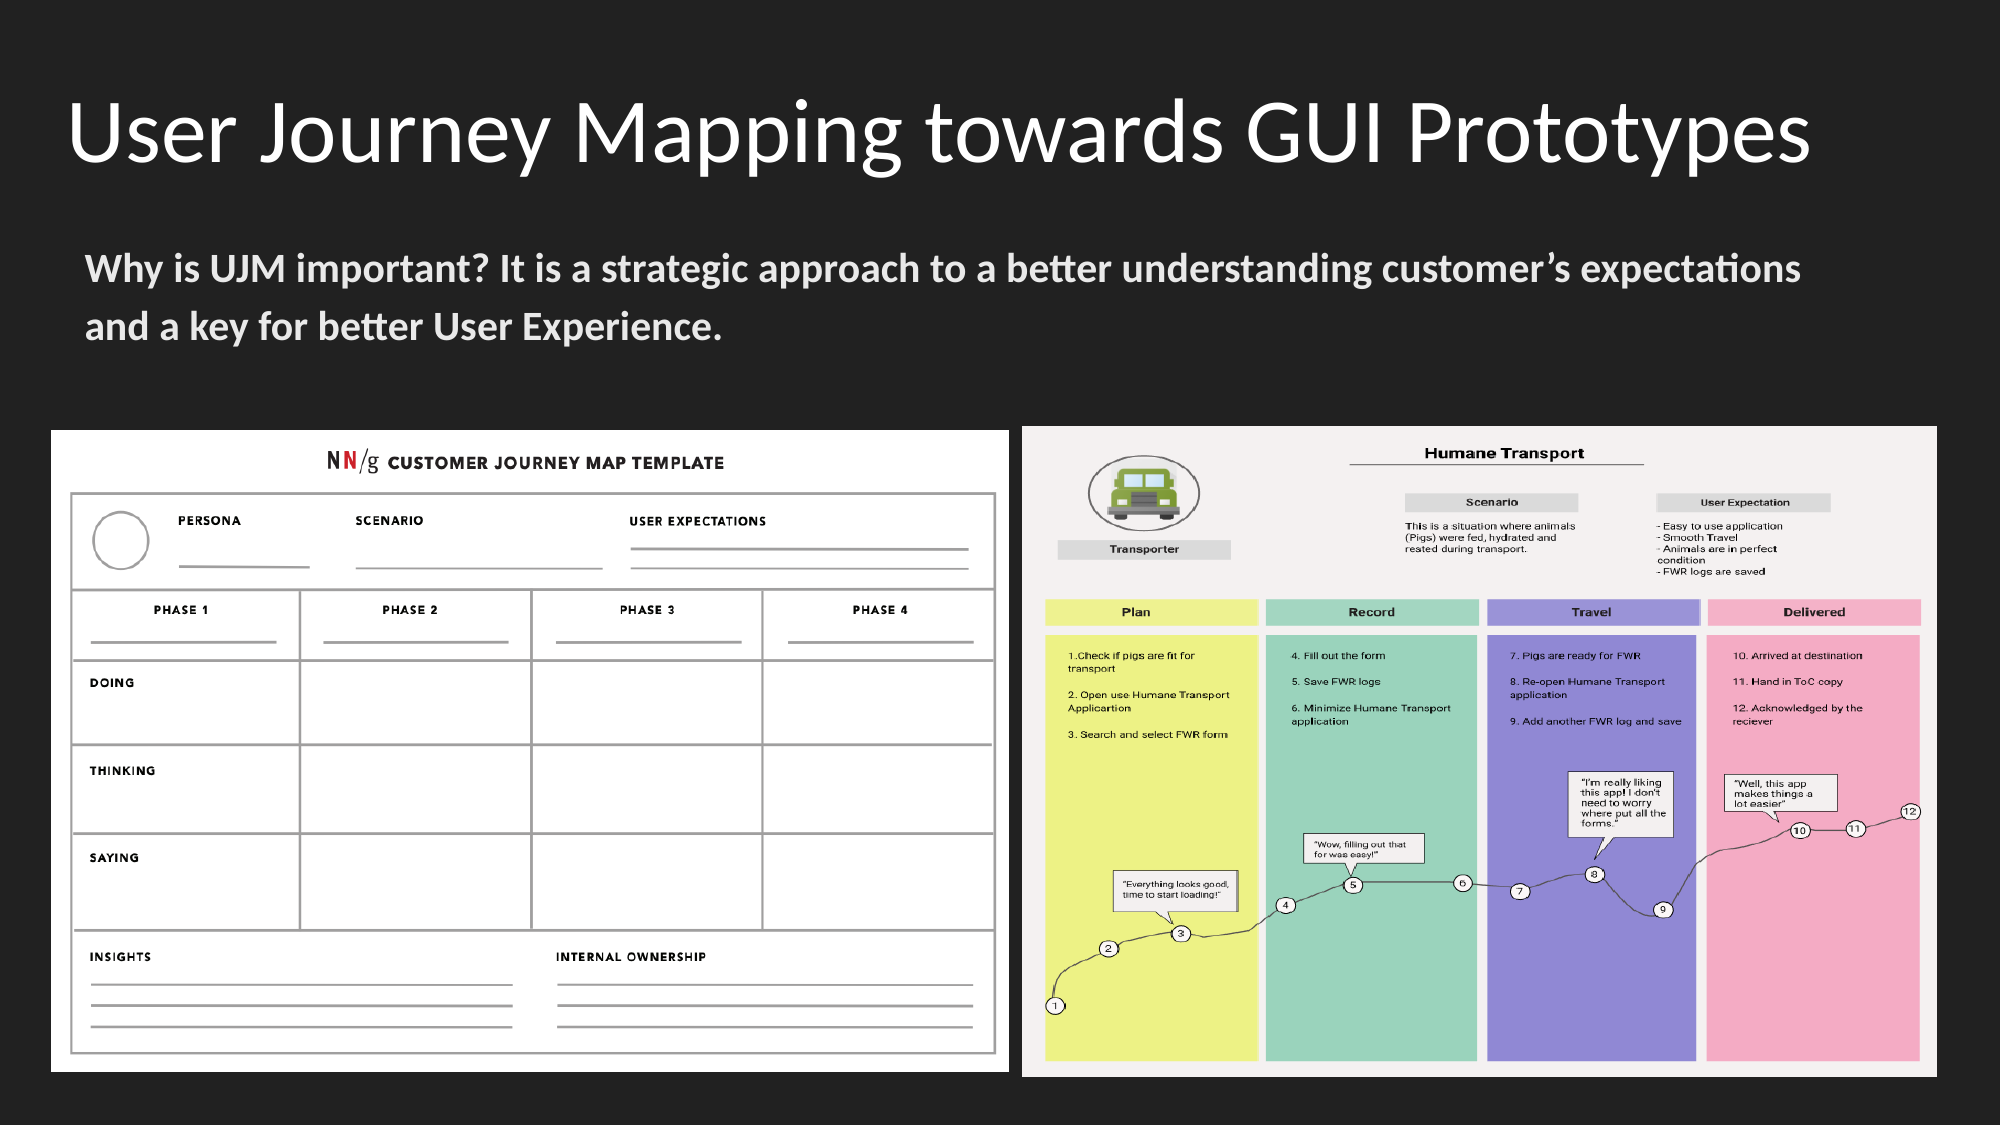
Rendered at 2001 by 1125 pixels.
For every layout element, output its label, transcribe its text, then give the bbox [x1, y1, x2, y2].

picture [1022, 426, 1937, 1077]
title Why is UJM important? It is a strategic approach to a better understanding customer’s expectations and a key for better User Experience. [69, 216, 1872, 366]
title User Journey Mapping towards GUI Prototypes [51, 23, 1854, 242]
picture [51, 430, 1009, 1073]
